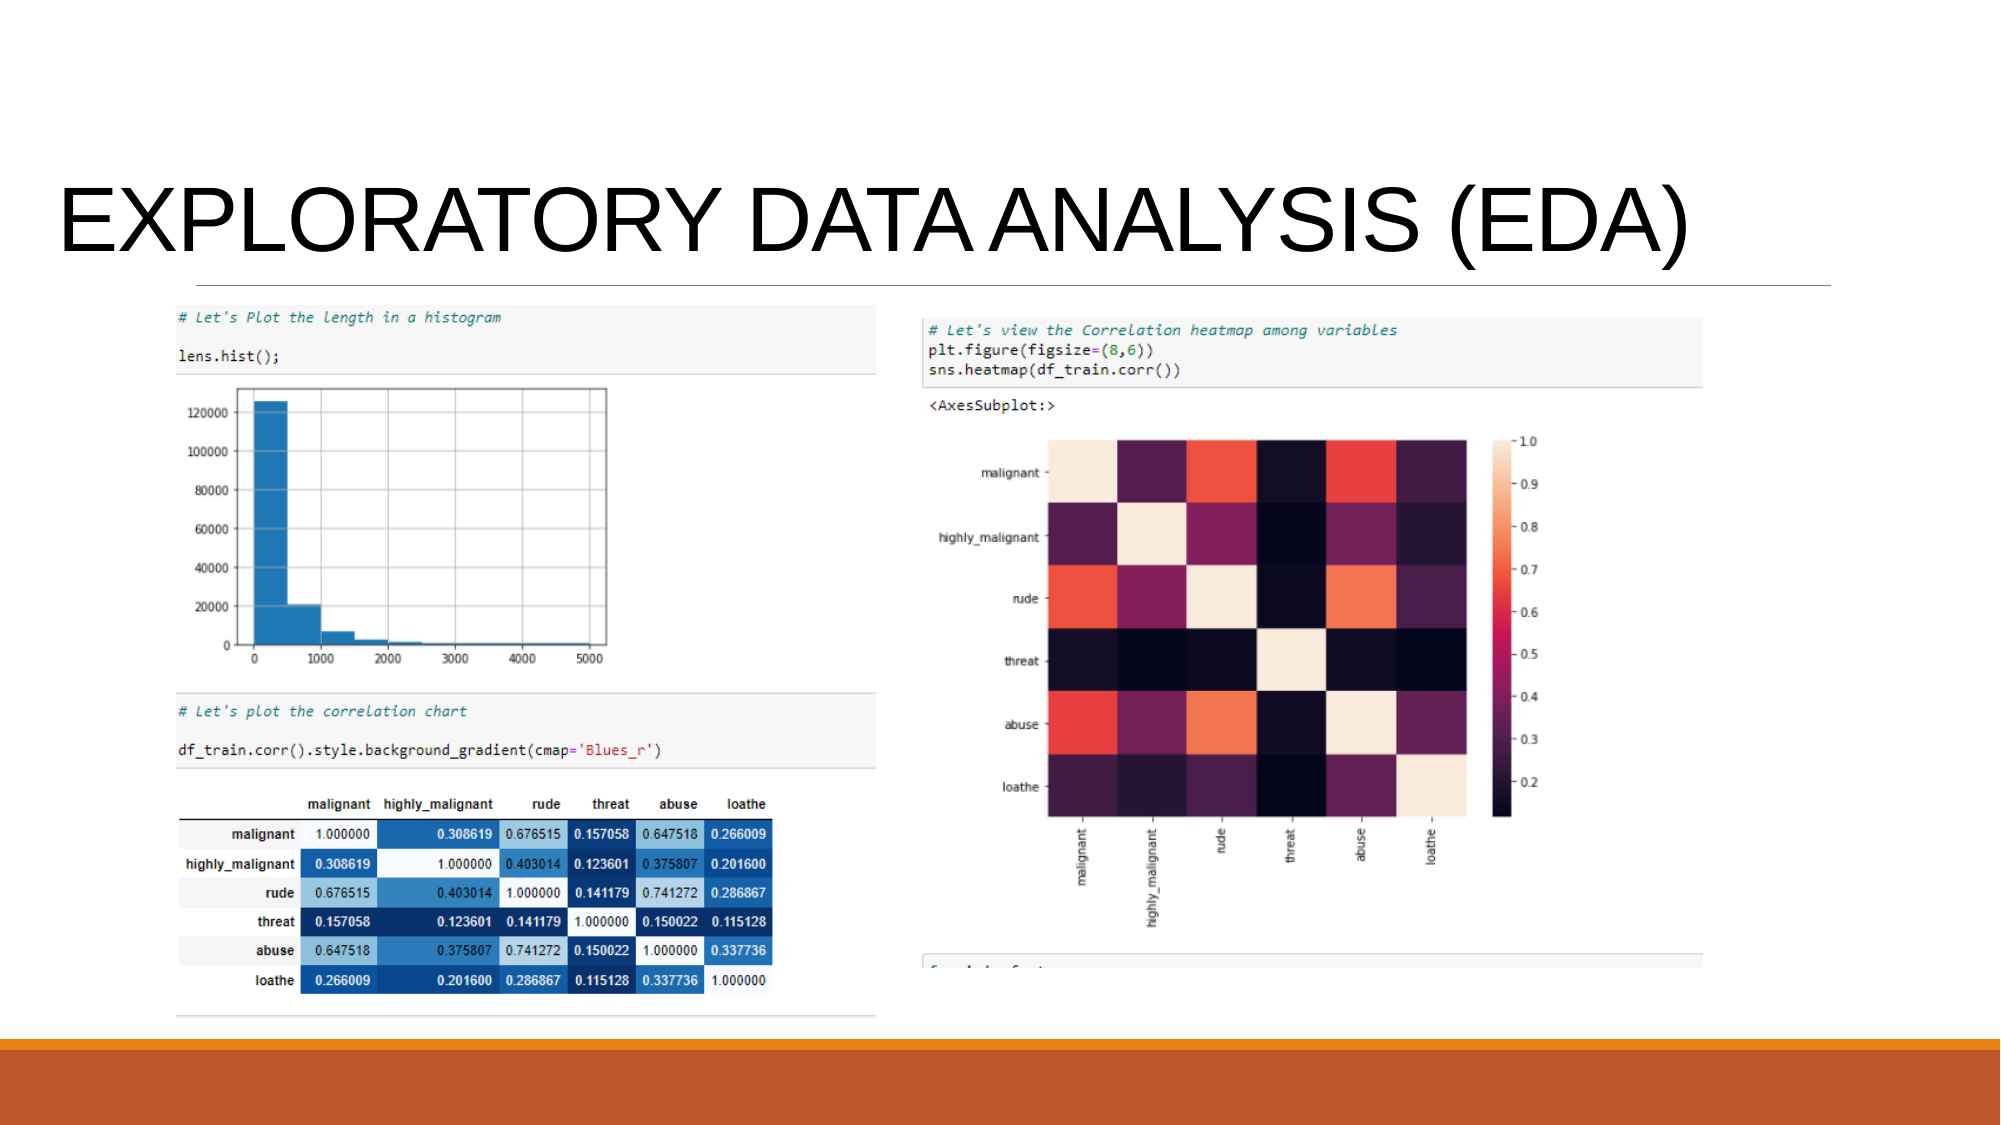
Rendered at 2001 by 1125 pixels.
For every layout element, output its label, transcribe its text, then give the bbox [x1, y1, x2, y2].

picture [175, 304, 876, 1020]
picture [921, 317, 1704, 968]
title EXPLORATORY DATA ANALYSIS (EDA) [42, 60, 1768, 279]
